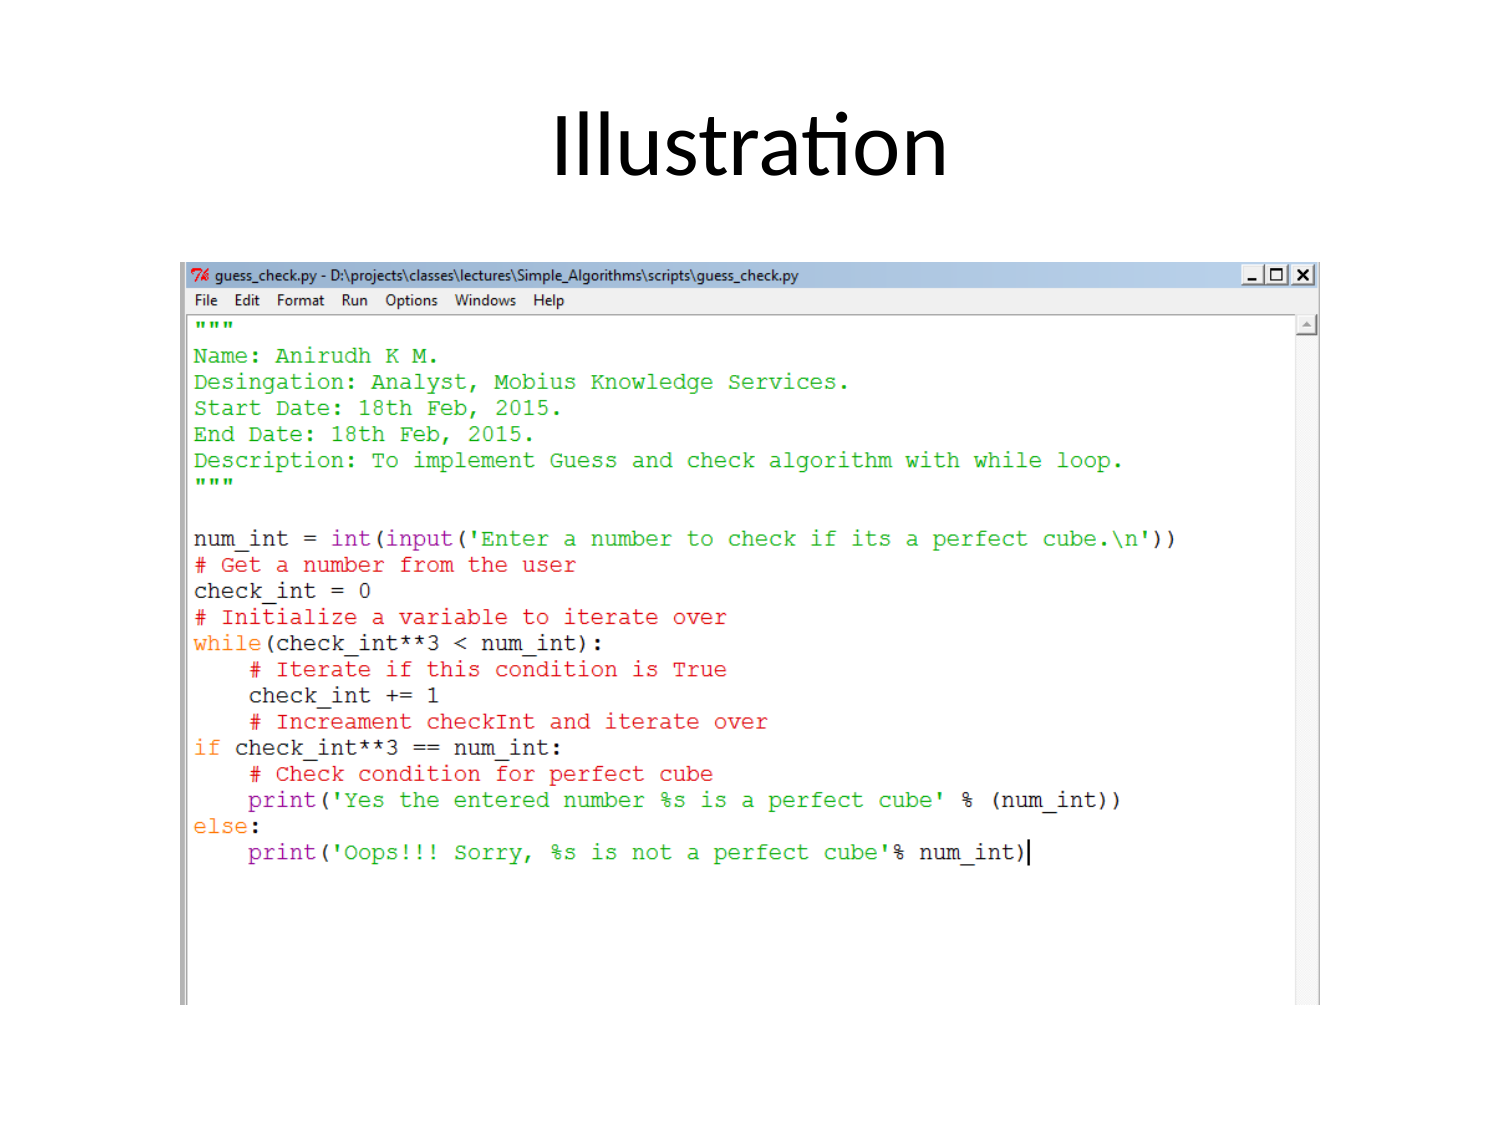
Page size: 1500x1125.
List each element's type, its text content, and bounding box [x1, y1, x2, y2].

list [180, 262, 1320, 1006]
title Illustration [75, 45, 1425, 233]
